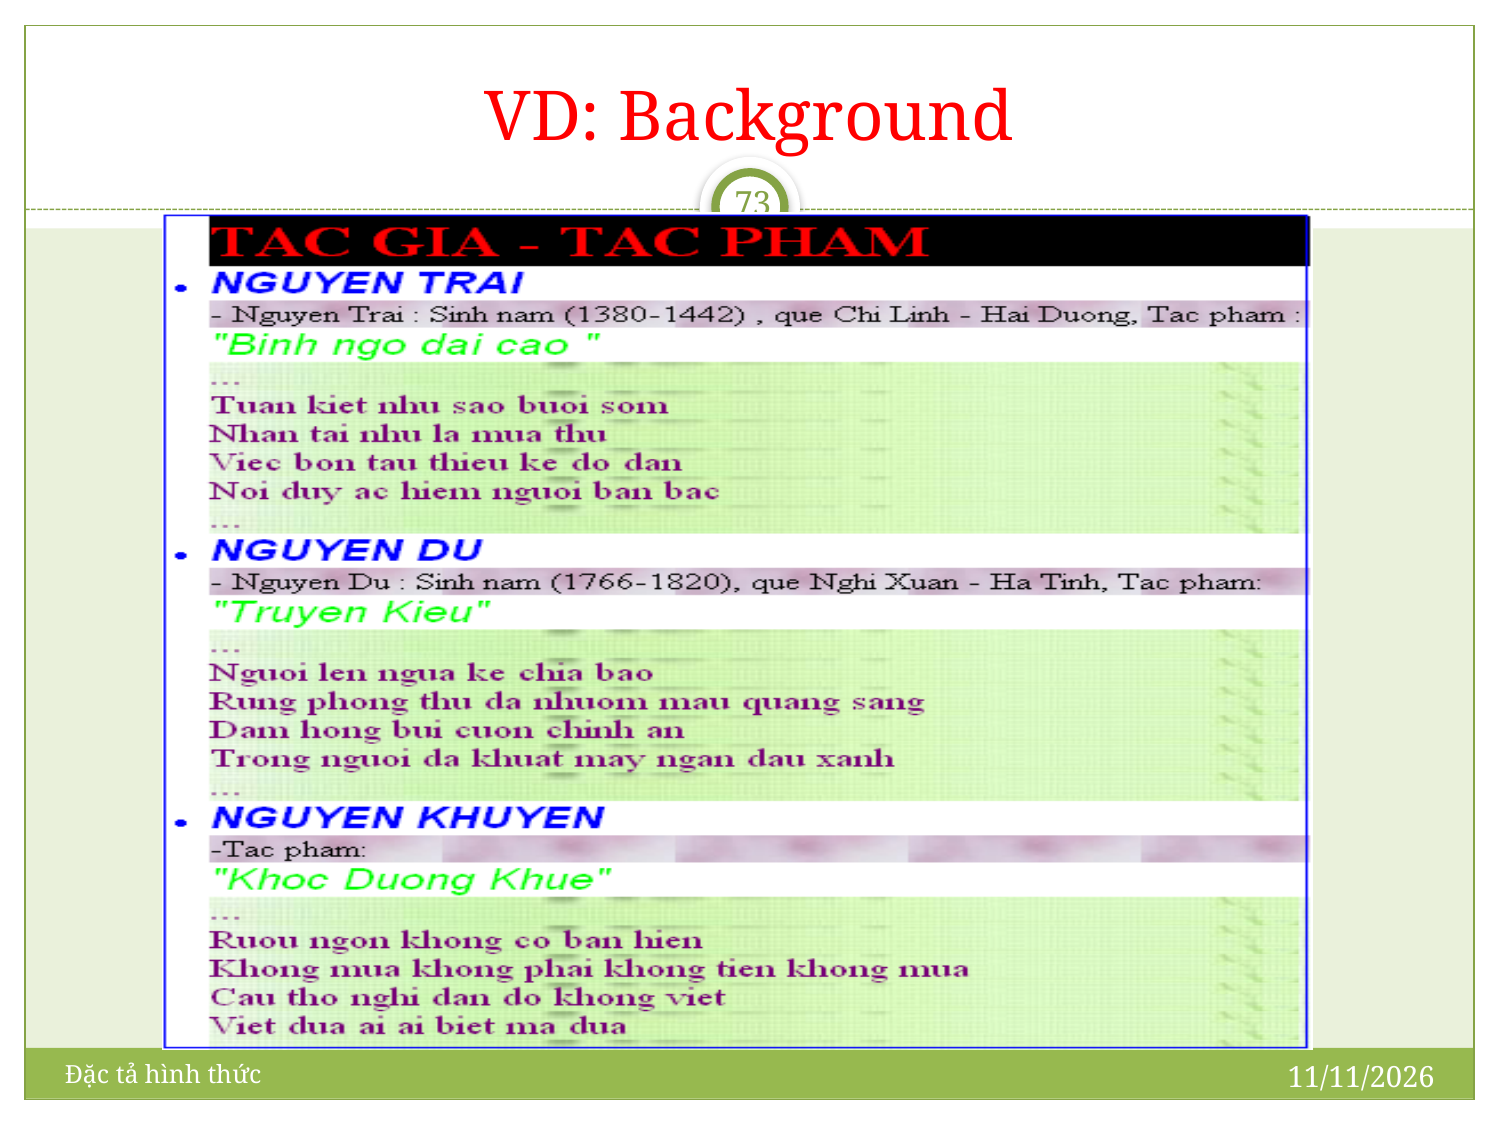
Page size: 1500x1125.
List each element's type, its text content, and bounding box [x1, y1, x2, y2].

slide_number 73 [715, 168, 791, 209]
footer Đặc tả hình thức [50, 1051, 638, 1112]
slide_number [950, 1050, 1450, 1111]
title VD: Background [49, 37, 1450, 162]
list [162, 212, 1313, 1051]
